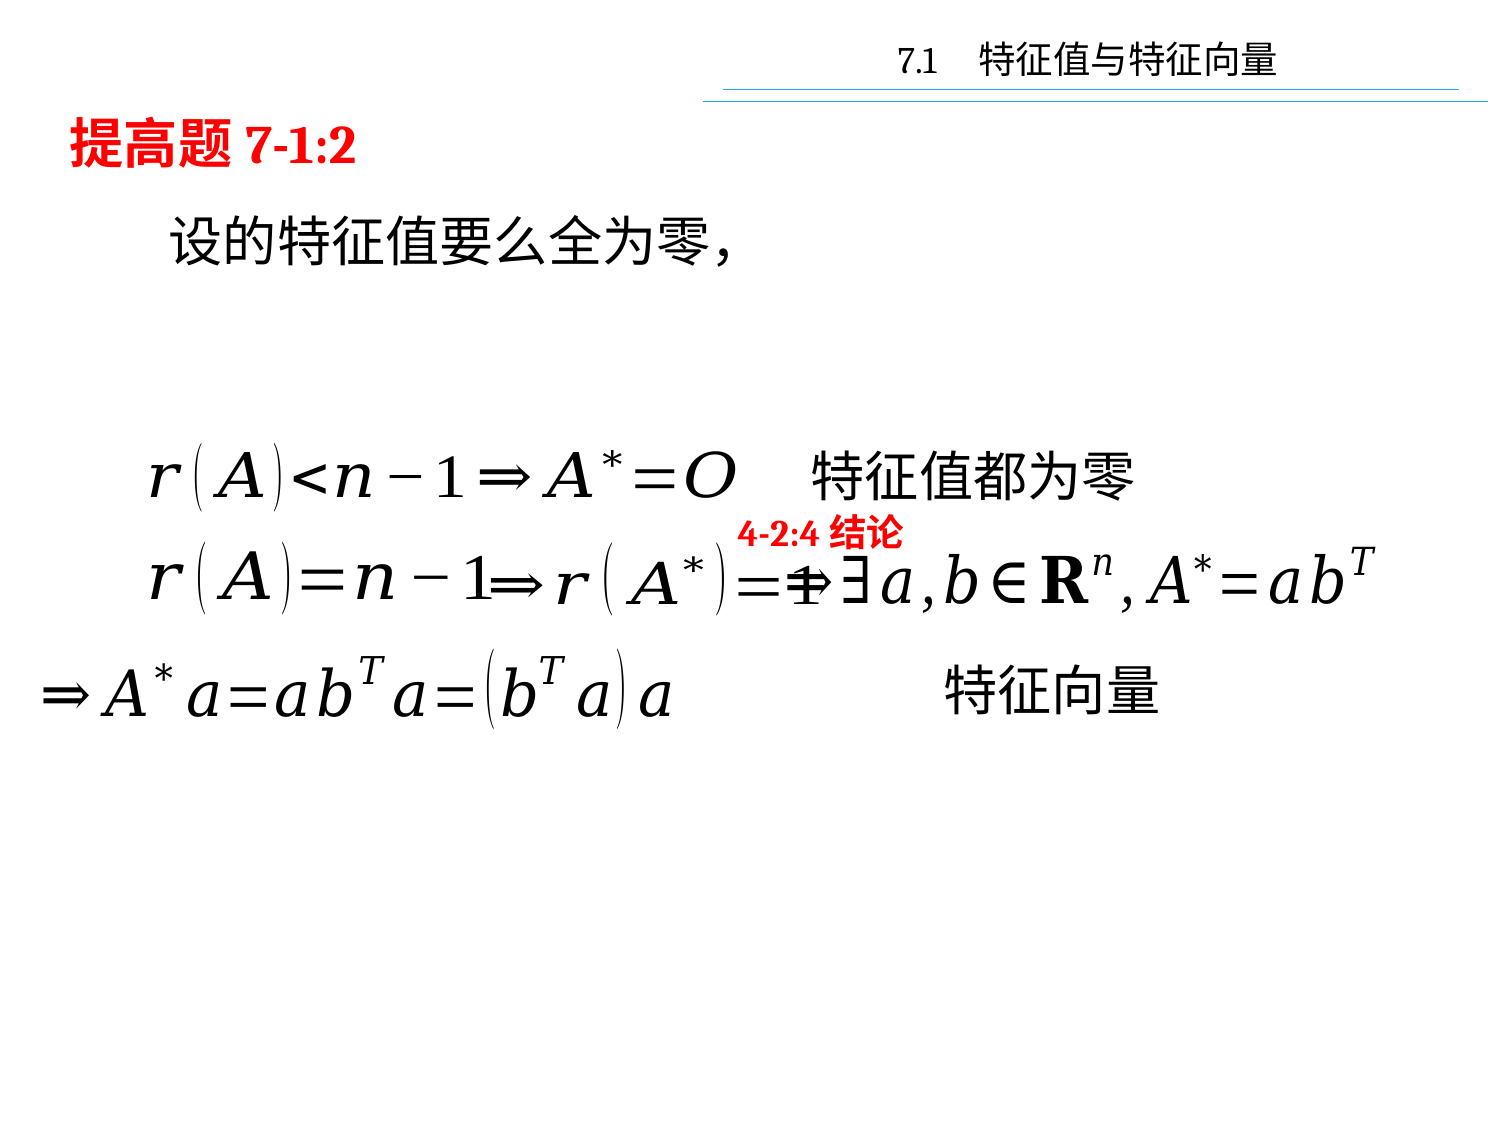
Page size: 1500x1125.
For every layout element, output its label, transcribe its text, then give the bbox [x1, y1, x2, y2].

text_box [702, 28, 1489, 102]
text_box 提高题7-1:2 [55, 102, 384, 183]
